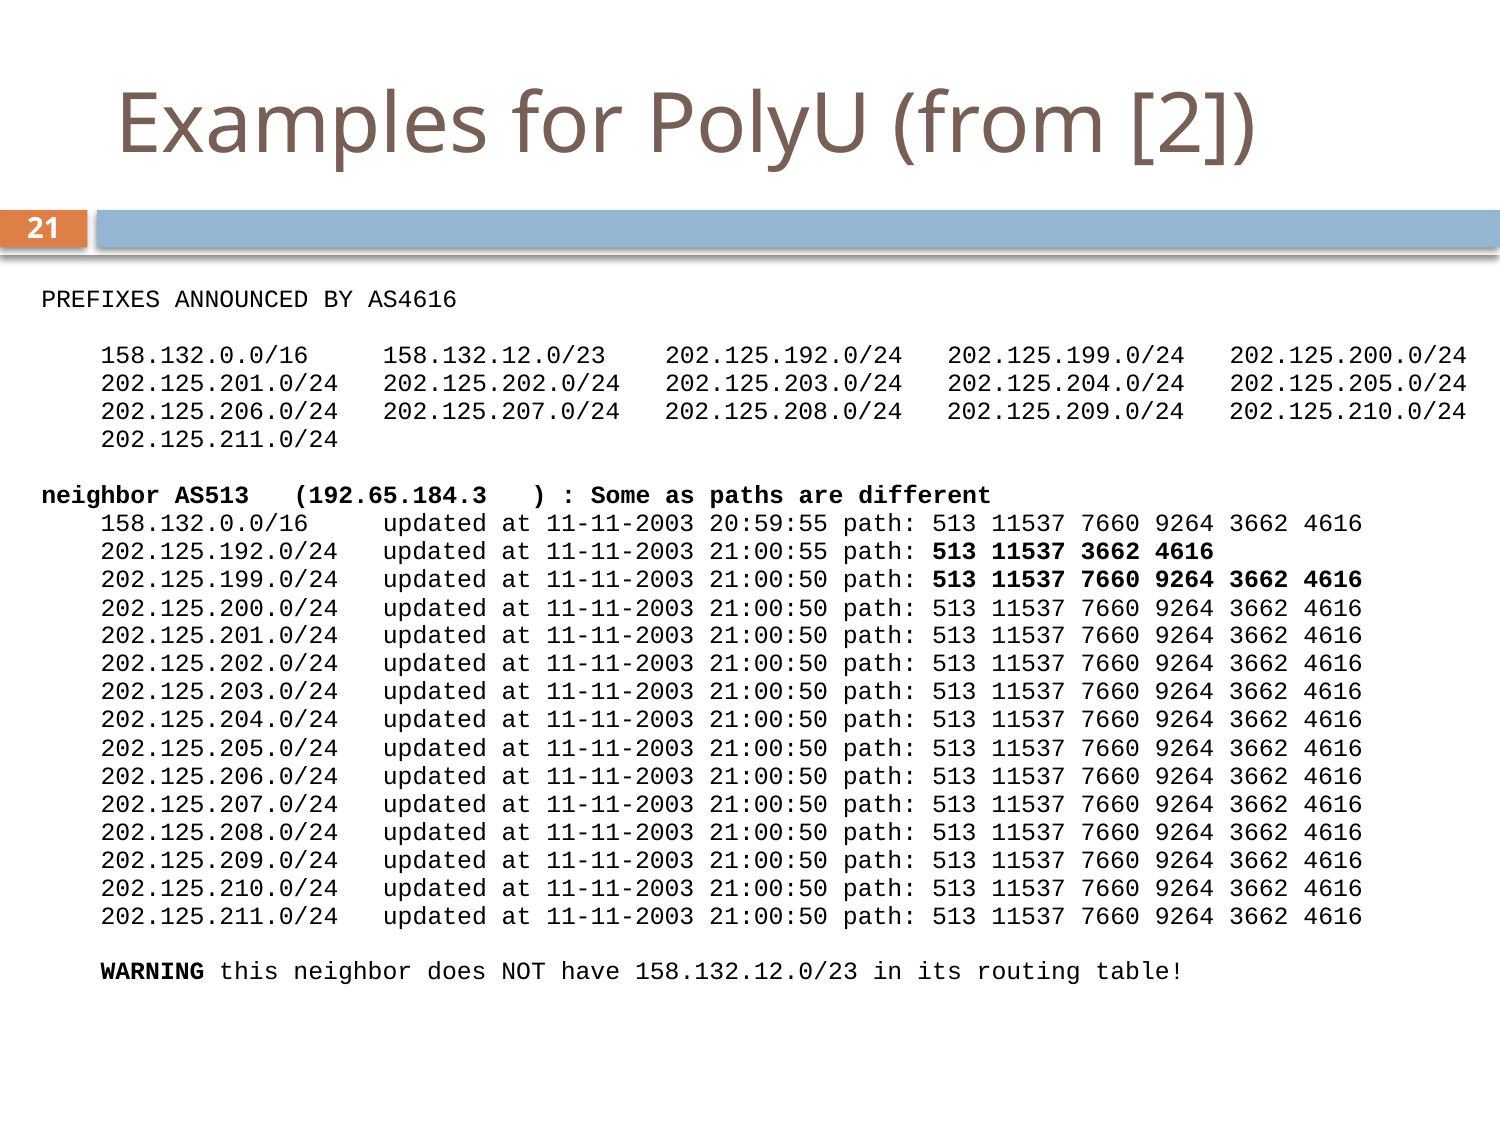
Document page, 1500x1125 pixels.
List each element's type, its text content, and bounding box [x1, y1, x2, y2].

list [40, 285, 1500, 1036]
title Examples for PolyU (from [2]) [100, 37, 1438, 200]
slide_number 21 [0, 208, 88, 249]
